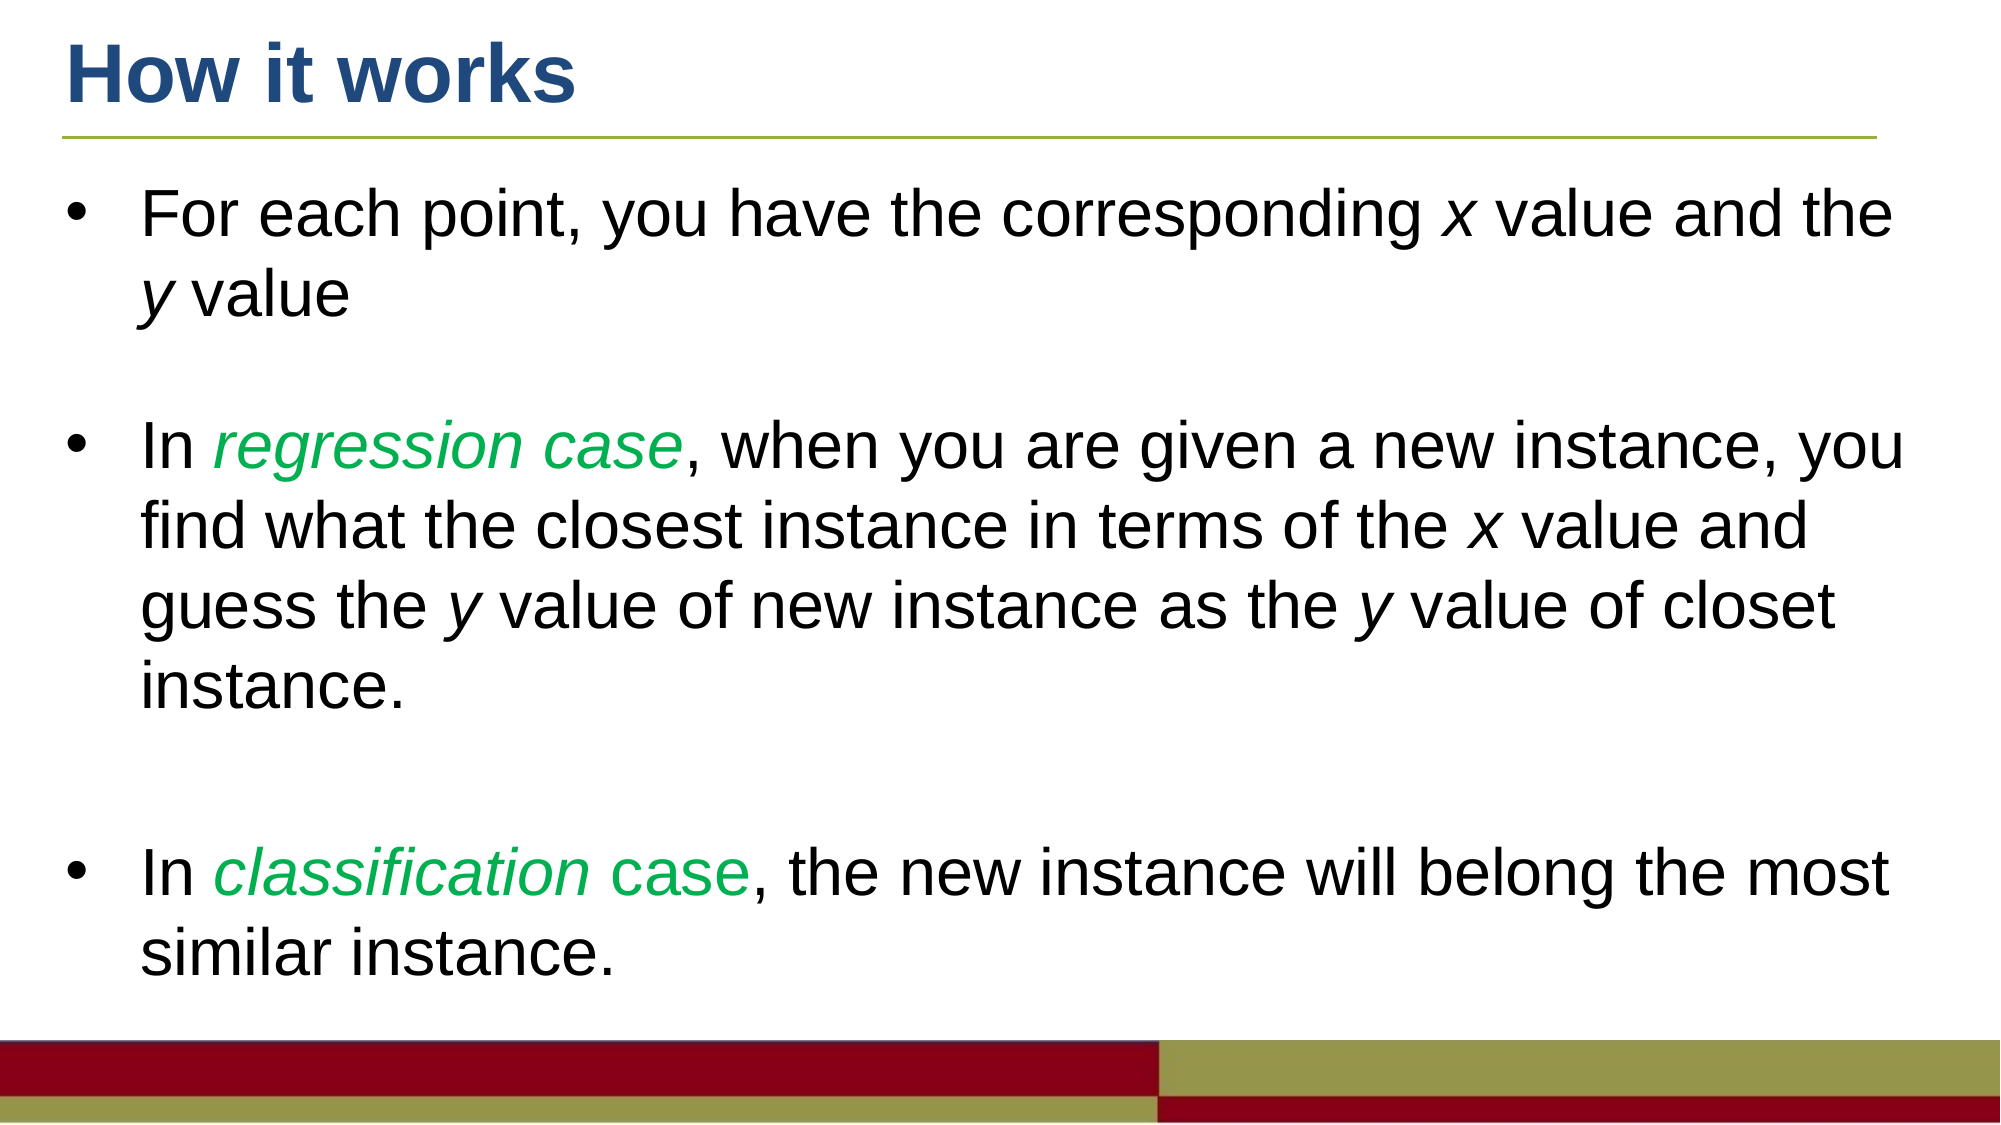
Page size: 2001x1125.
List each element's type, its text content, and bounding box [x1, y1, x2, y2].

subtitle For each point, you have the corresponding x value and the y value In regression case, when you are given a new instance, you find what the closest instance in terms of the x value and guess the y value of new instance as the y value of closet instance. In classification case, the new instance will belong the most similar instance. [50, 162, 1950, 1026]
picture [0, 1040, 2000, 1125]
title How it works [50, 0, 2000, 138]
